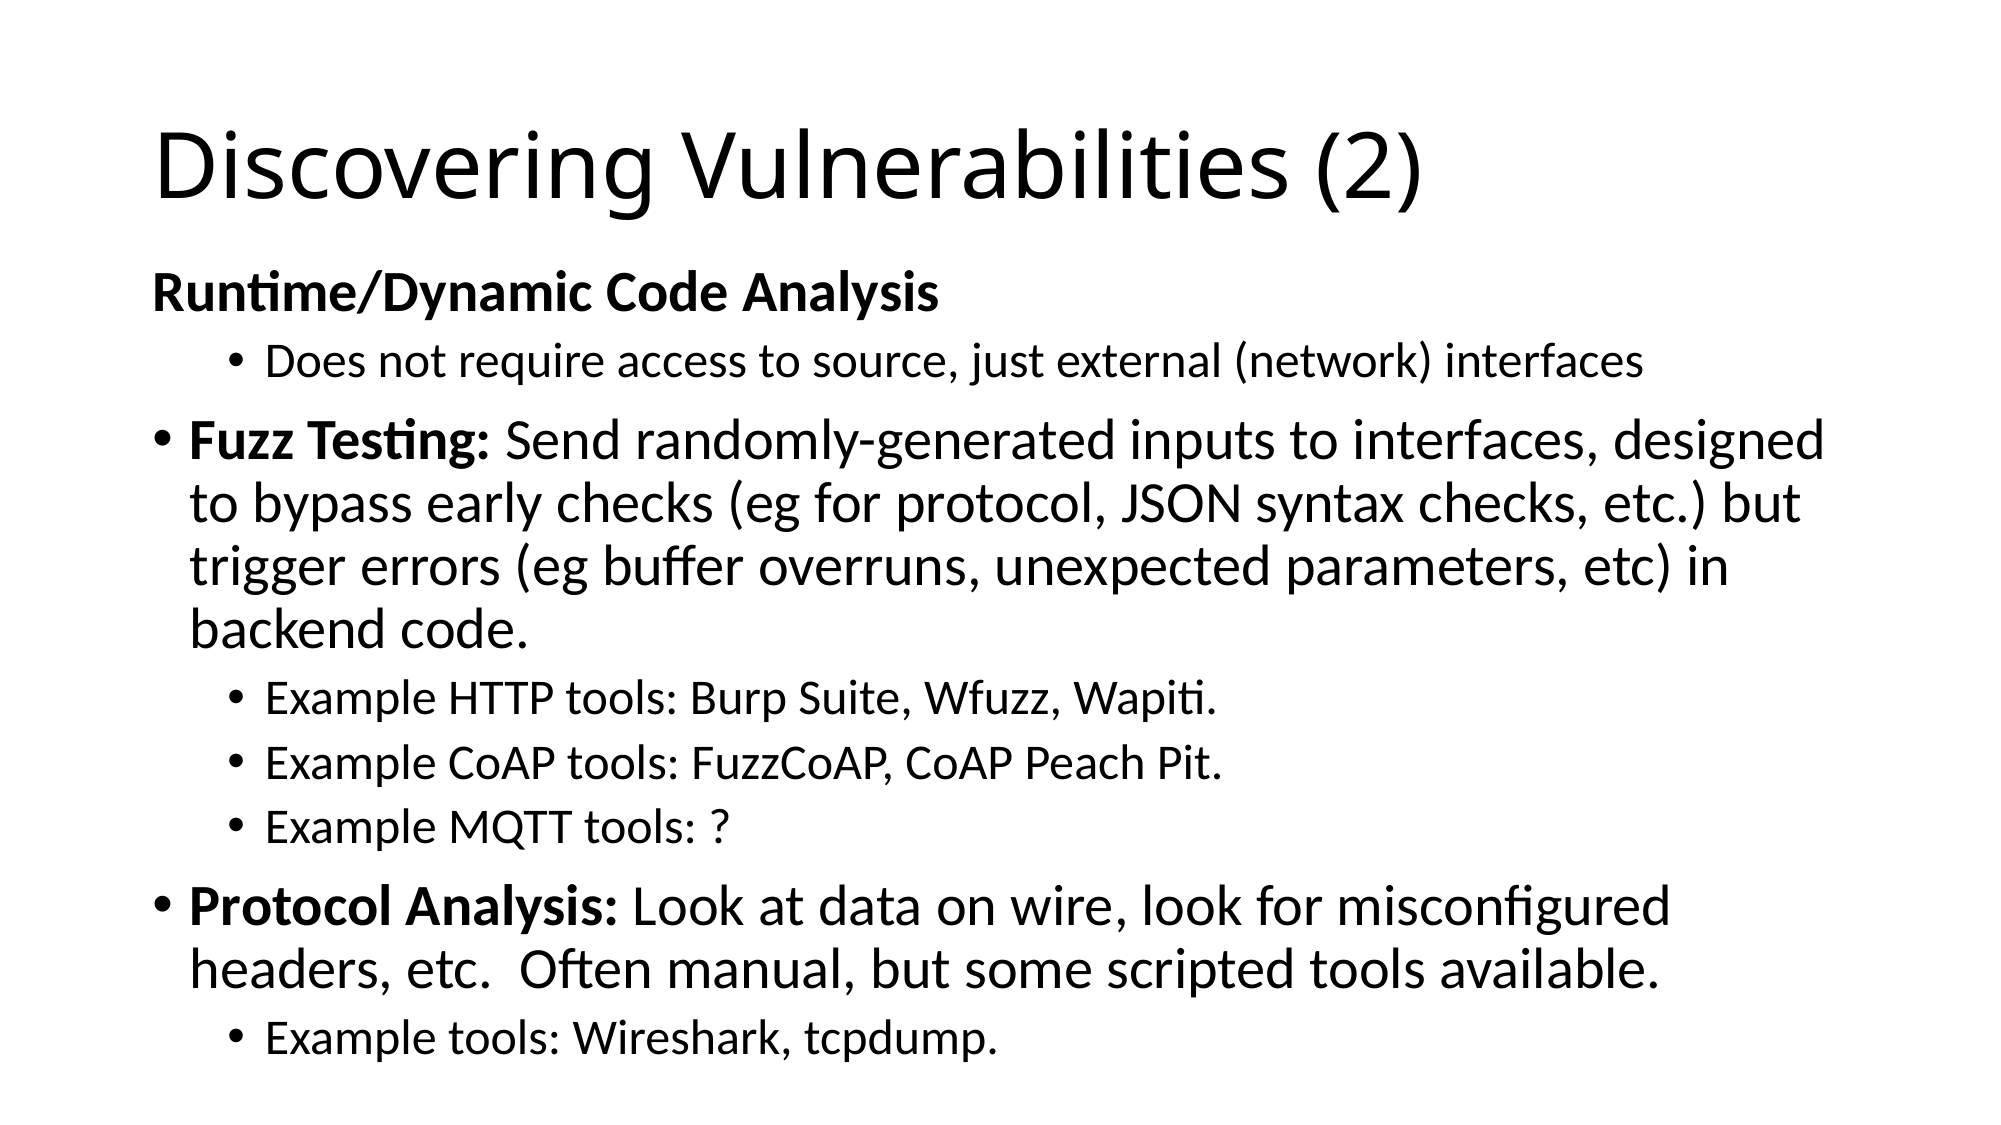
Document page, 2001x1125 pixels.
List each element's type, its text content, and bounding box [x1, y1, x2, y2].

list Runtime/Dynamic Code Analysis Does not require access to source, just external (network) interfaces Fuzz Testing: Send randomly-generated inputs to interfaces, designed to bypass early checks (eg for protocol, JSON syntax checks, etc.) but trigger errors (eg buffer overruns, unexpected parameters, etc) in backend code. Example HTTP tools: Burp Suite, Wfuzz, Wapiti. Example CoAP tools: FuzzCoAP, CoAP Peach Pit. Example MQTT tools: ? Protocol Analysis: Look at data on wire, look for misconfigured headers, etc. Often manual, but some scripted tools available. Example tools: Wireshark, tcpdump. [137, 253, 1863, 1014]
title Discovering Vulnerabilities (2) [137, 59, 1863, 253]
